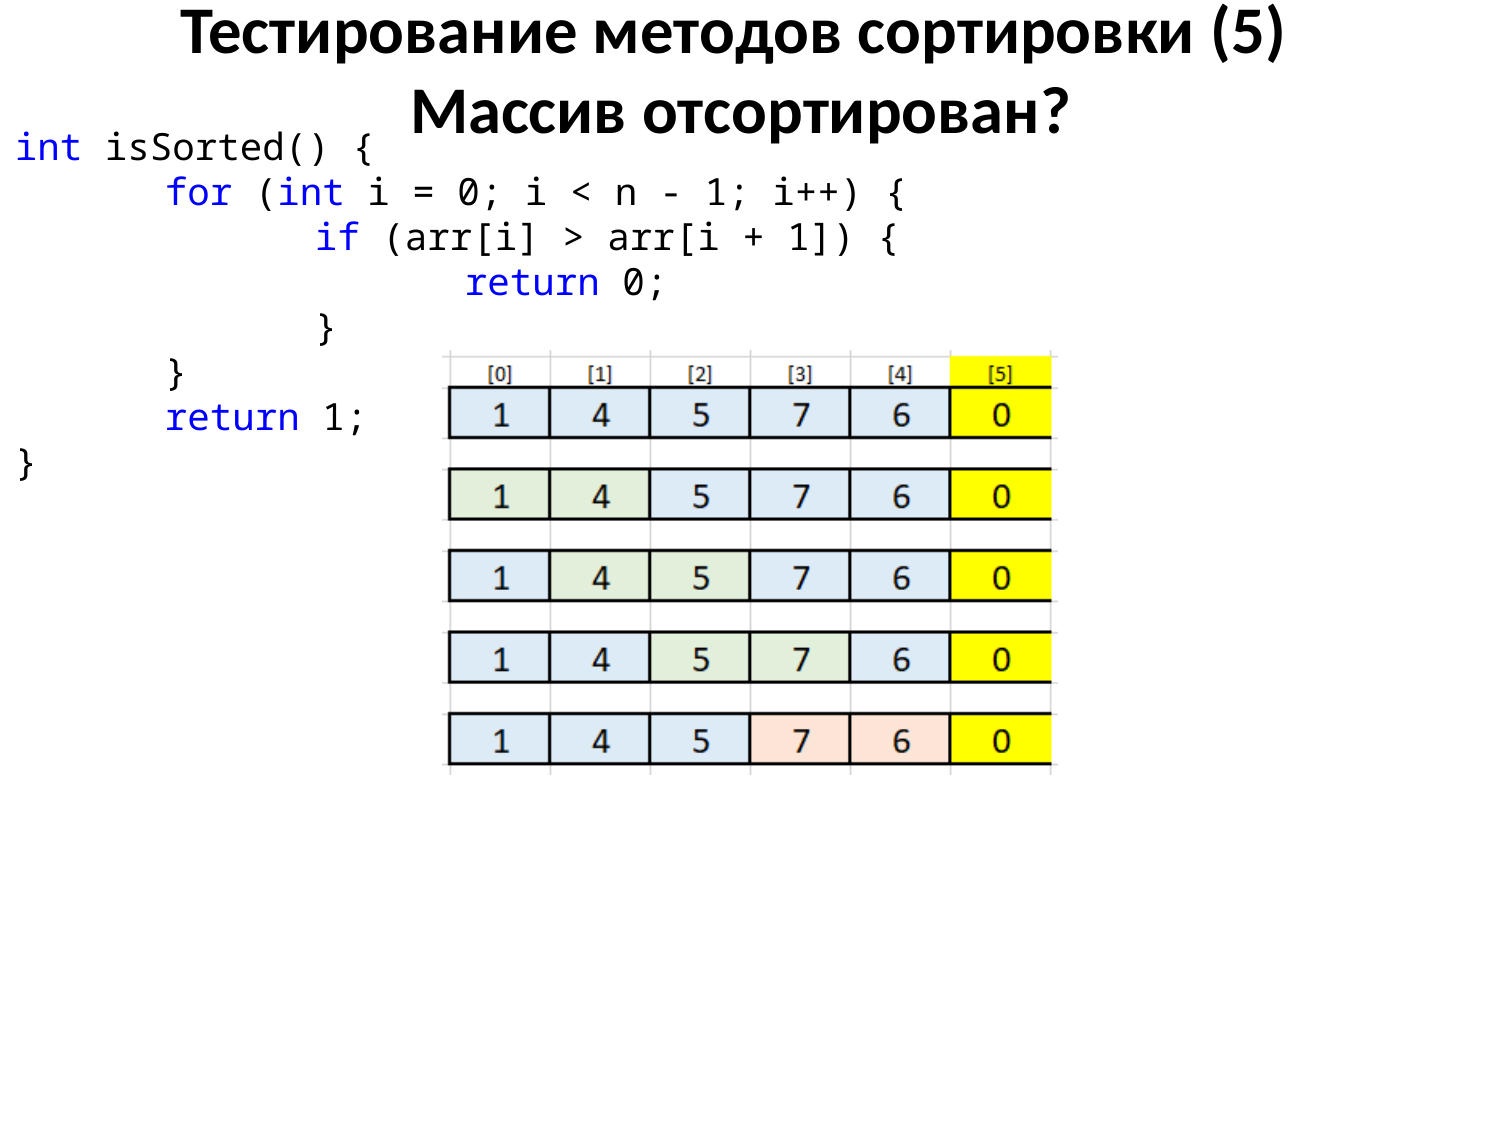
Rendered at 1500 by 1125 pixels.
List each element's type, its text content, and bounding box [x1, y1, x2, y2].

text_box int isSorted() { for (int i = 0; i < n - 1; i++) { if (arr[i] > arr[i + 1]) { return 0; } } return 1; } [0, 115, 1264, 491]
picture [441, 350, 1059, 775]
title Тестирование методов сортировки (5) Массив отсортирован? [0, 19, 1483, 114]
